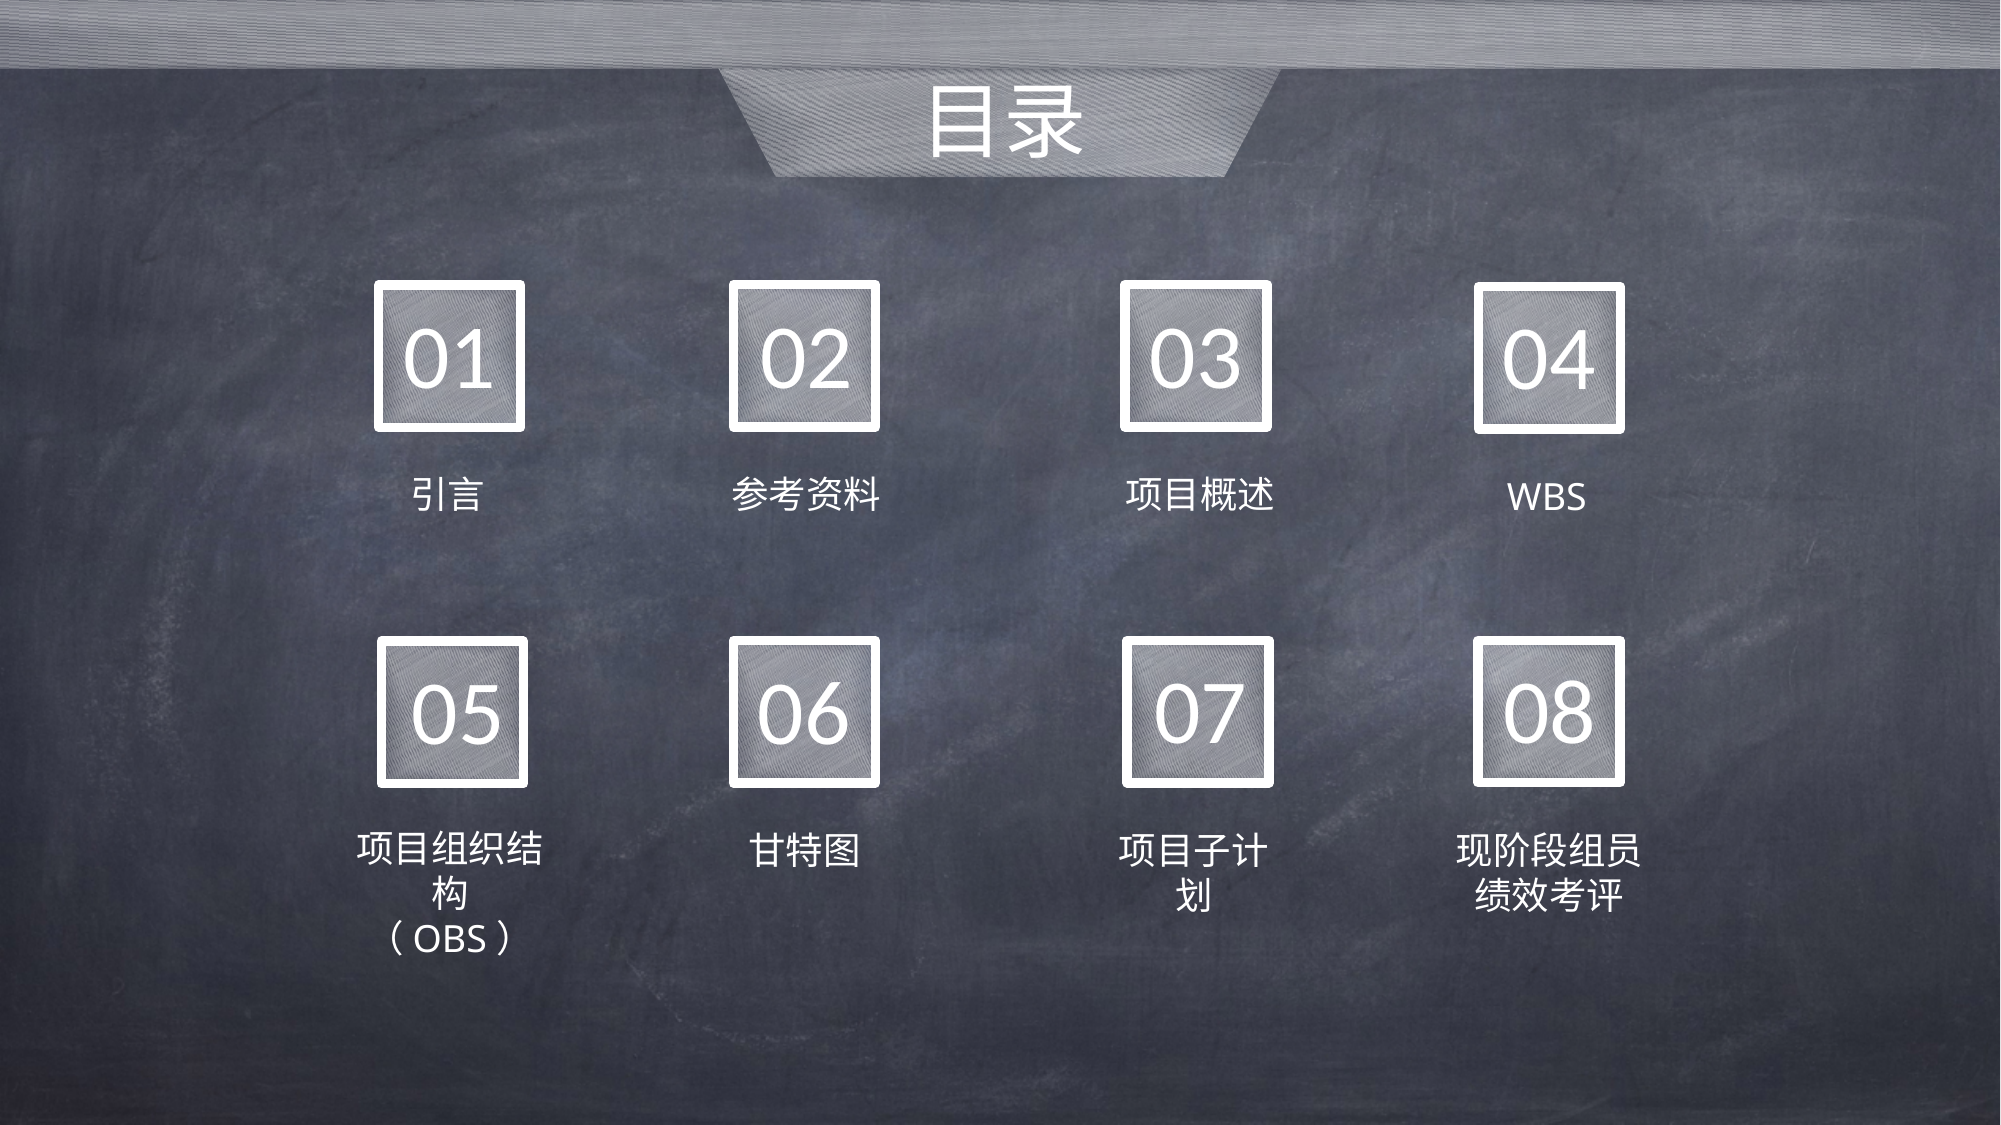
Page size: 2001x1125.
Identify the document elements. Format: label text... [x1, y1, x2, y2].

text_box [1437, 286, 1657, 527]
picture [0, 0, 2001, 1125]
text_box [1096, 284, 1305, 525]
text_box [716, 67, 1284, 179]
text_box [1089, 640, 1299, 926]
text_box [0, 0, 2000, 69]
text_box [1440, 640, 1659, 926]
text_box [696, 284, 916, 525]
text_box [369, 284, 526, 525]
text_box 目录 [899, 60, 1109, 176]
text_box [700, 640, 909, 881]
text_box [340, 641, 560, 924]
